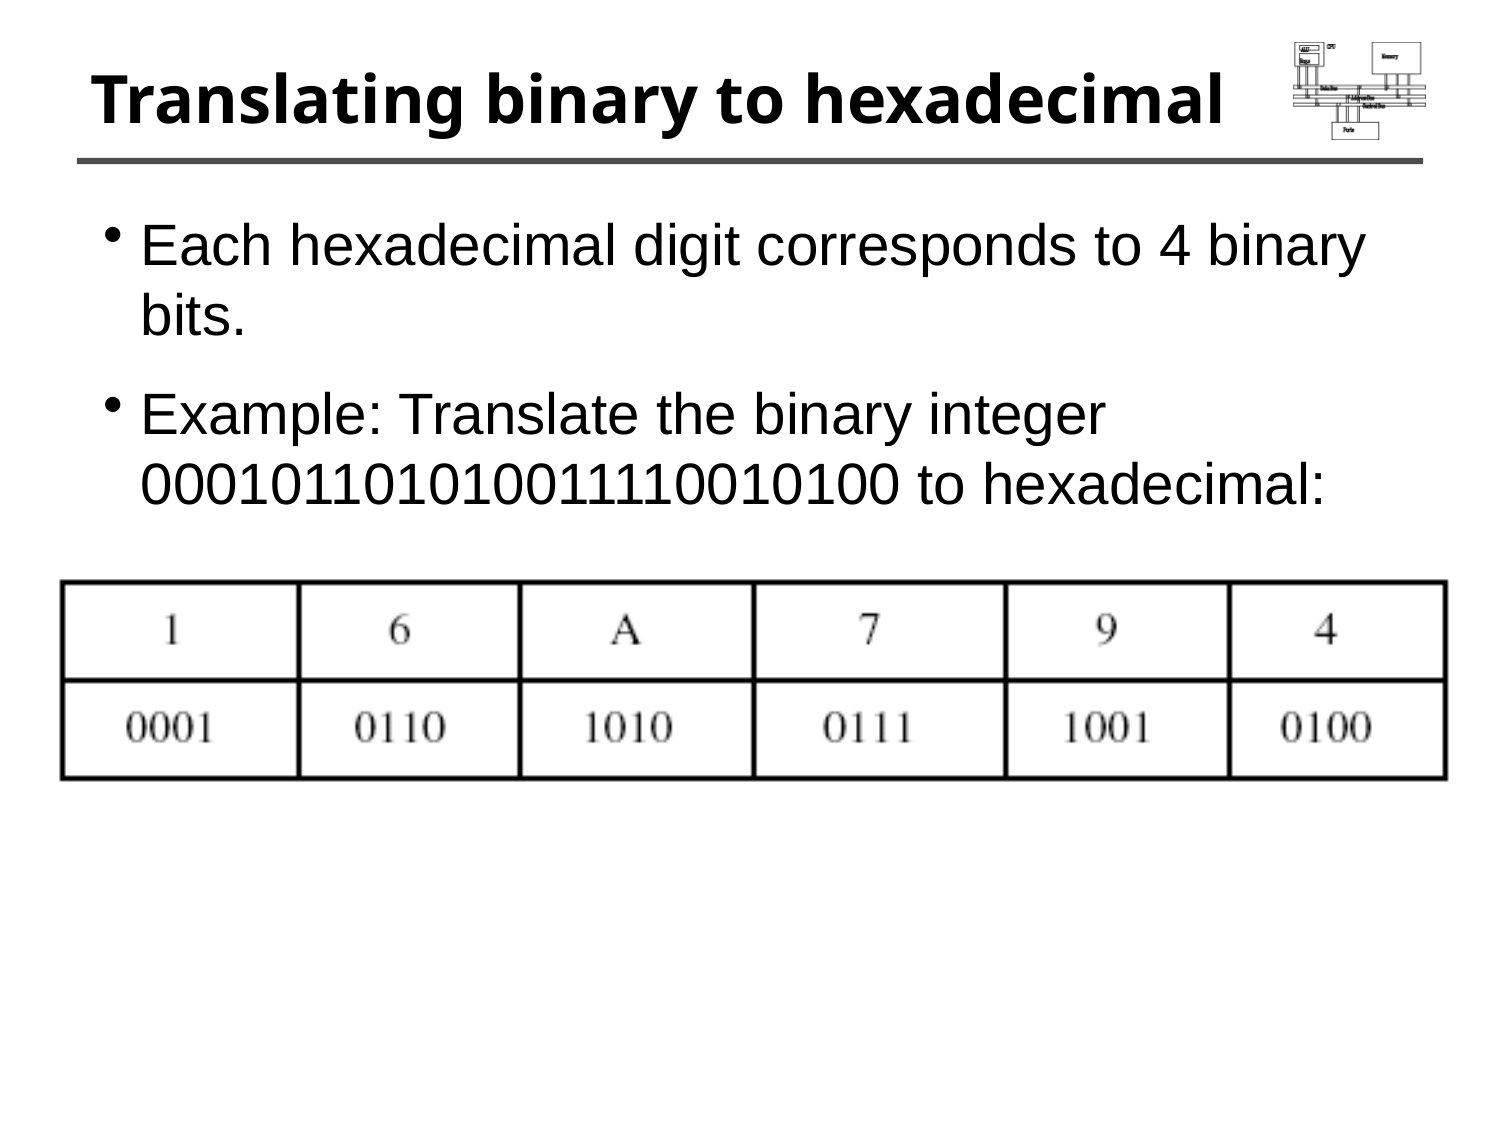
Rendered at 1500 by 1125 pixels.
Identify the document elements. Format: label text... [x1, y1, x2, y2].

text_box Each hexadecimal digit corresponds to 4 binary bits. Example: Translate the binary integer 000101101010011110010100 to hexadecimal: [88, 184, 1424, 539]
picture [1293, 42, 1430, 140]
picture [52, 578, 1460, 788]
title Translating binary to hexadecimal [74, 44, 1426, 150]
